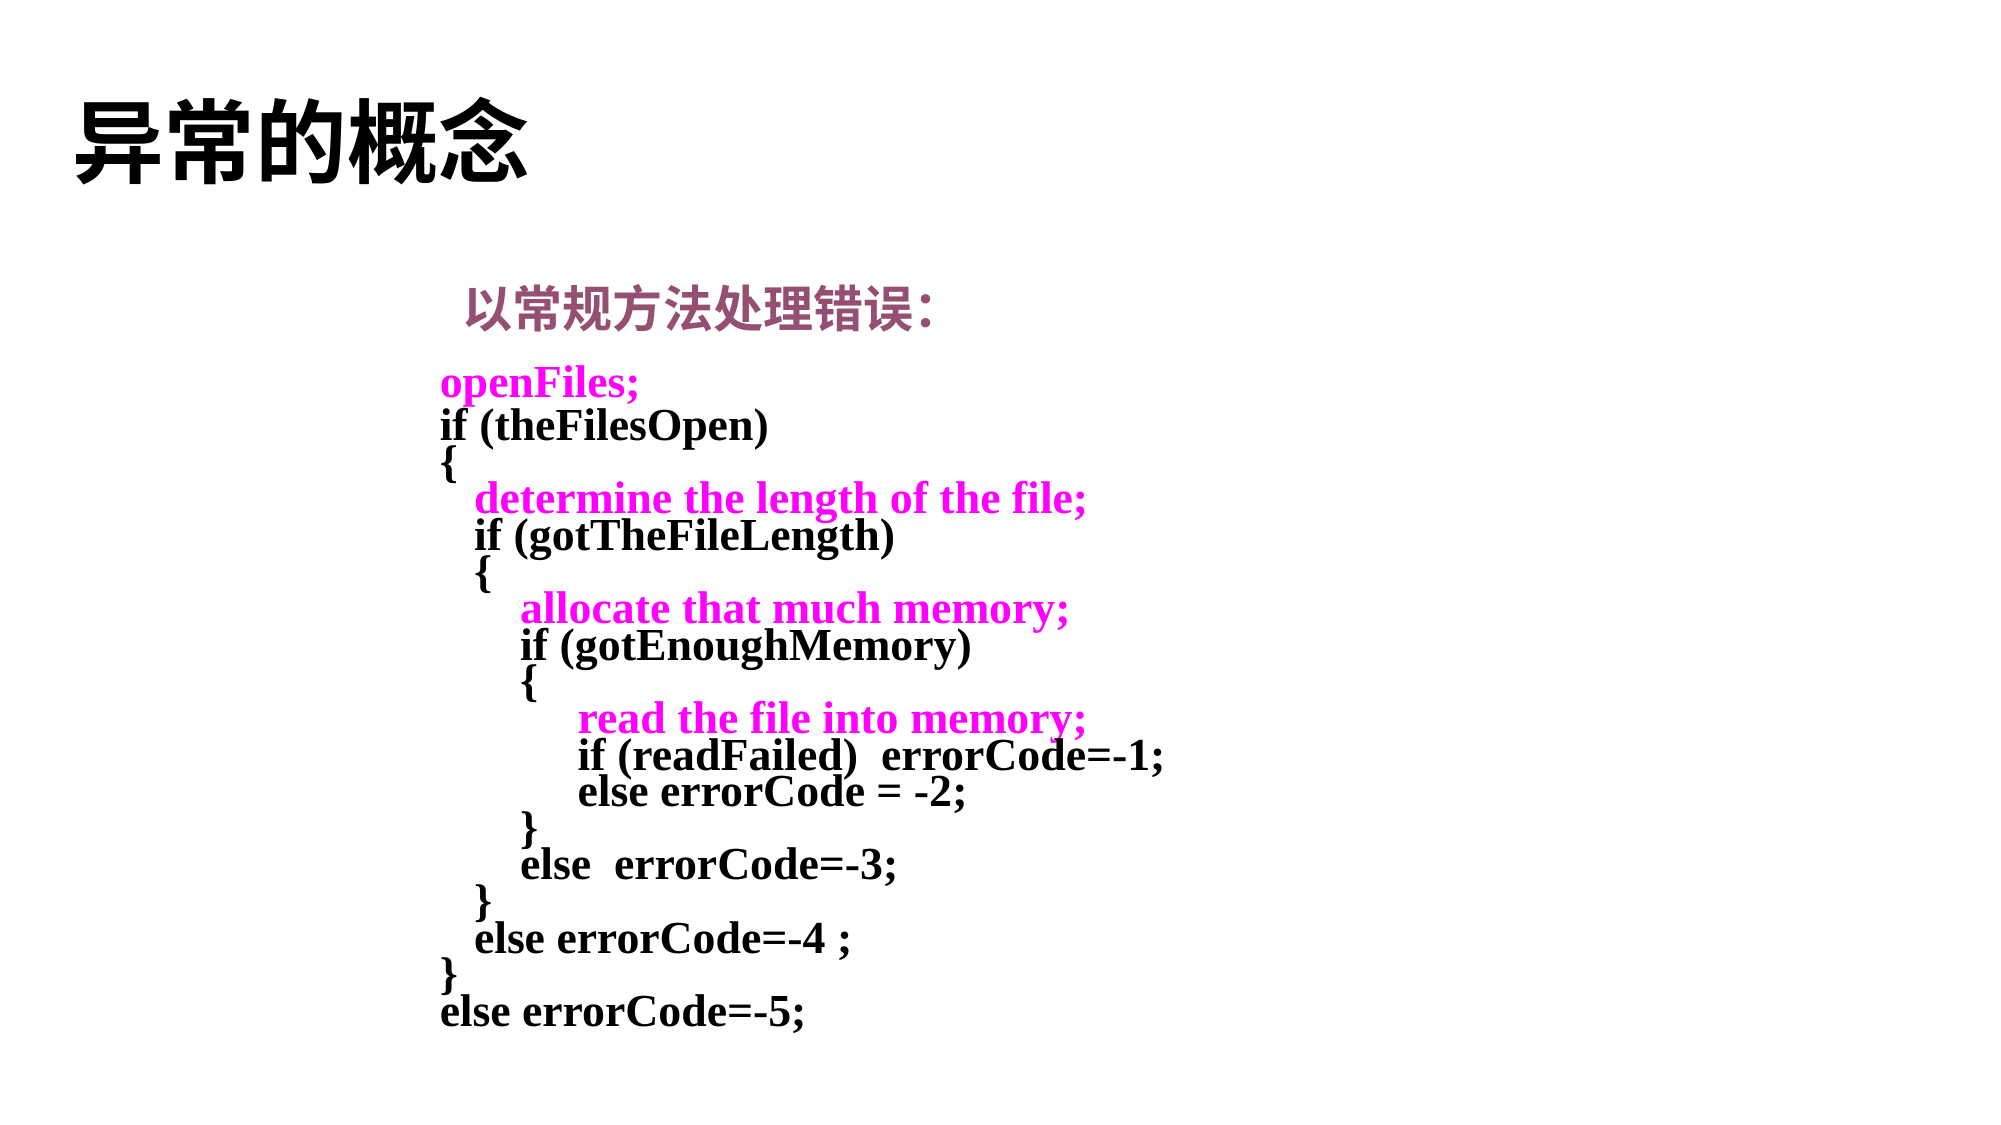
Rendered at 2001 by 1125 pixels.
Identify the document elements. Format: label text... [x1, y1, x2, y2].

text_box 以常规方法处理错误： openFiles; if (theFilesOpen) { determine the length of the file; if (gotTheFileLength) { allocate that much memory; if (gotEnoughMemory) { read the file into memory; if (readFailed) errorCode=-1; else errorCode = -2; } else errorCode=-3; } else errorCode=-4 ; } else errorCode=-5; [424, 278, 1638, 1037]
text_box 异常的概念 [57, 55, 546, 203]
